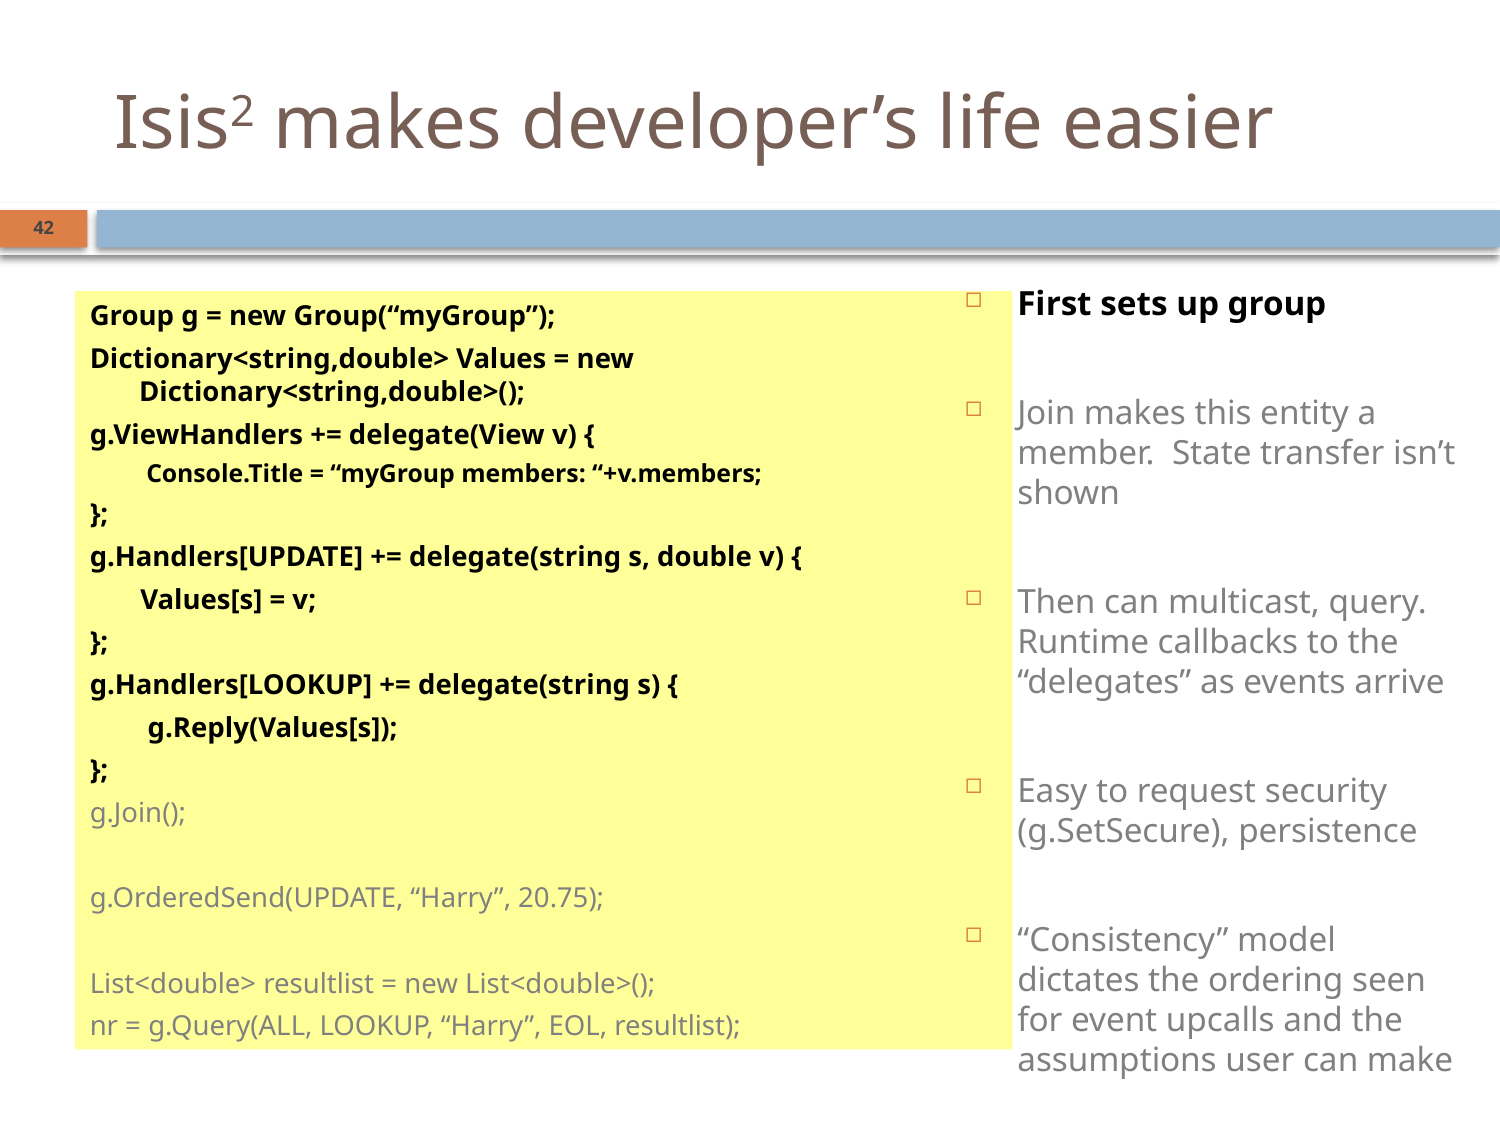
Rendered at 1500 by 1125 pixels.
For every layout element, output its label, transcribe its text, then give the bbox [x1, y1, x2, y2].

list First sets up group Join makes this entity a member. State transfer isn’t shown Then can multicast, query. Runtime callbacks to the “delegates” as events arrive Easy to request security (g.SetSecure), persistence “Consistency” model dictates the ordering seen for event upcalls and the assumptions user can make [950, 275, 1475, 1034]
slide_number 42 [0, 208, 88, 249]
list Group g = new Group(“myGroup”); Dictionary<string,double> Values = new Dictionary<string,double>(); g.ViewHandlers += delegate(View v) { Console.Title = “myGroup members: “+v.members; }; g.Handlers[UPDATE] += delegate(string s, double v) { Values[s] = v; }; g.Handlers[LOOKUP] += delegate(string s) { g.Reply(Values[s]); }; g.Join(); g.OrderedSend(UPDATE, “Harry”, 20.75); List<double> resultlist = new List<double>(); nr = g.Query(ALL, LOOKUP, “Harry”, EOL, resultlist); [75, 291, 1013, 1050]
title Isis2 makes developer’s life easier [99, 37, 1438, 200]
